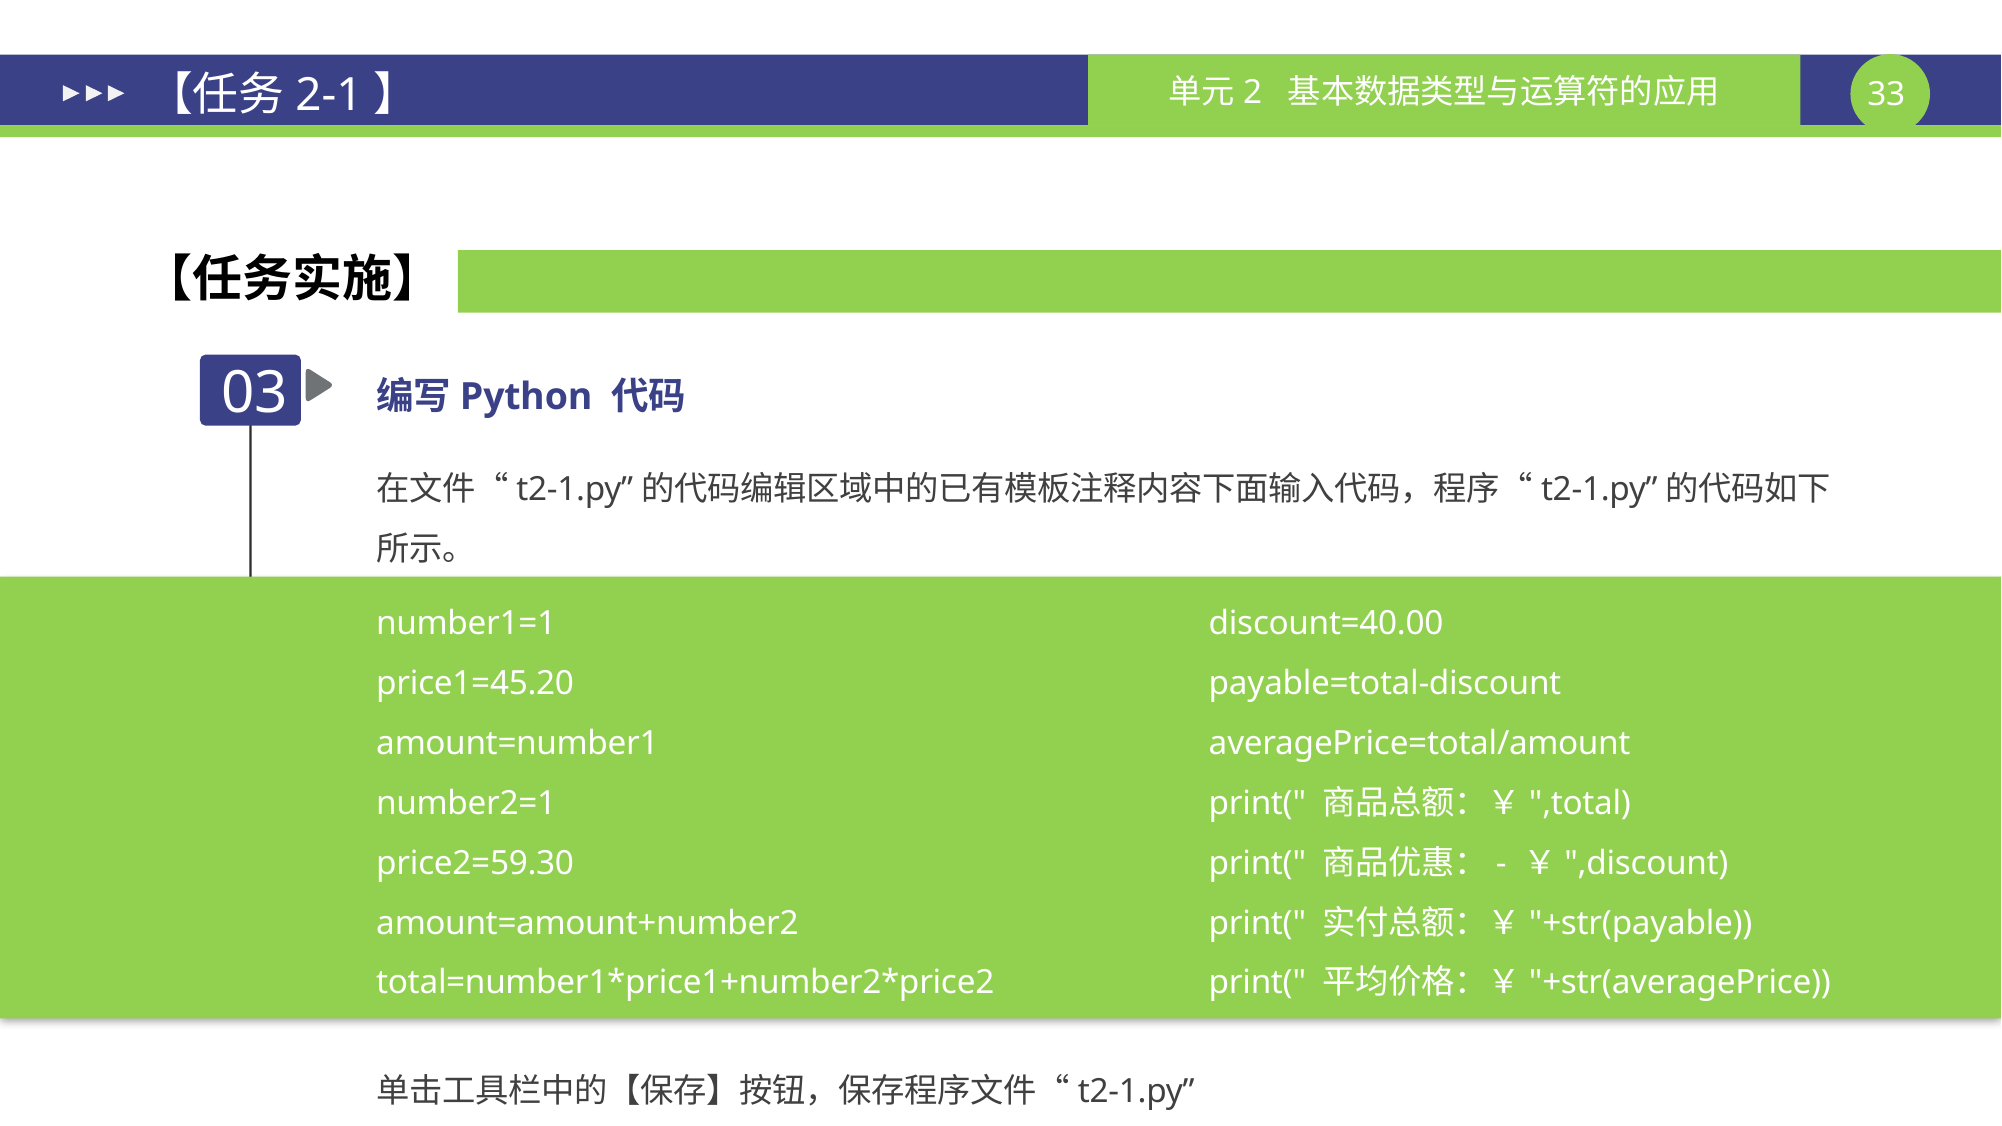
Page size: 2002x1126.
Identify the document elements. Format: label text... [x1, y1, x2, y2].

text_box 【任务实施】 [127, 239, 521, 315]
text_box [319, 375, 332, 395]
text_box [521, 248, 2001, 315]
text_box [195, 346, 314, 434]
text_box 单击工具栏中的【保存】按钮，保存程序文件“t2-1.py” [361, 1042, 1876, 1117]
text_box number1=1 price1=45.20 amount=number1 number2=1 price2=59.30 amount=amount+number2 total=number1*price1+number2*price2 [361, 573, 1193, 1009]
text_box discount=40.00 payable=total-discount averagePrice=total/amount print(" 商品总额：￥",total) print(" 商品优惠：- ￥",discount) print(" 实付总额：￥"+str(payable)) print(" 平均价格：￥"+str(averagePrice)) [1193, 573, 2001, 1068]
text_box 在文件“t2-1.py”的代码编辑区域中的已有模板注释内容下面输入代码，程序“t2-1.py”的代码如下所示。 [361, 439, 1876, 573]
text_box [0, 576, 1193, 1019]
title 【任务2-1】 [127, 59, 1338, 126]
text_box 编写Python 代码 [361, 342, 1413, 425]
